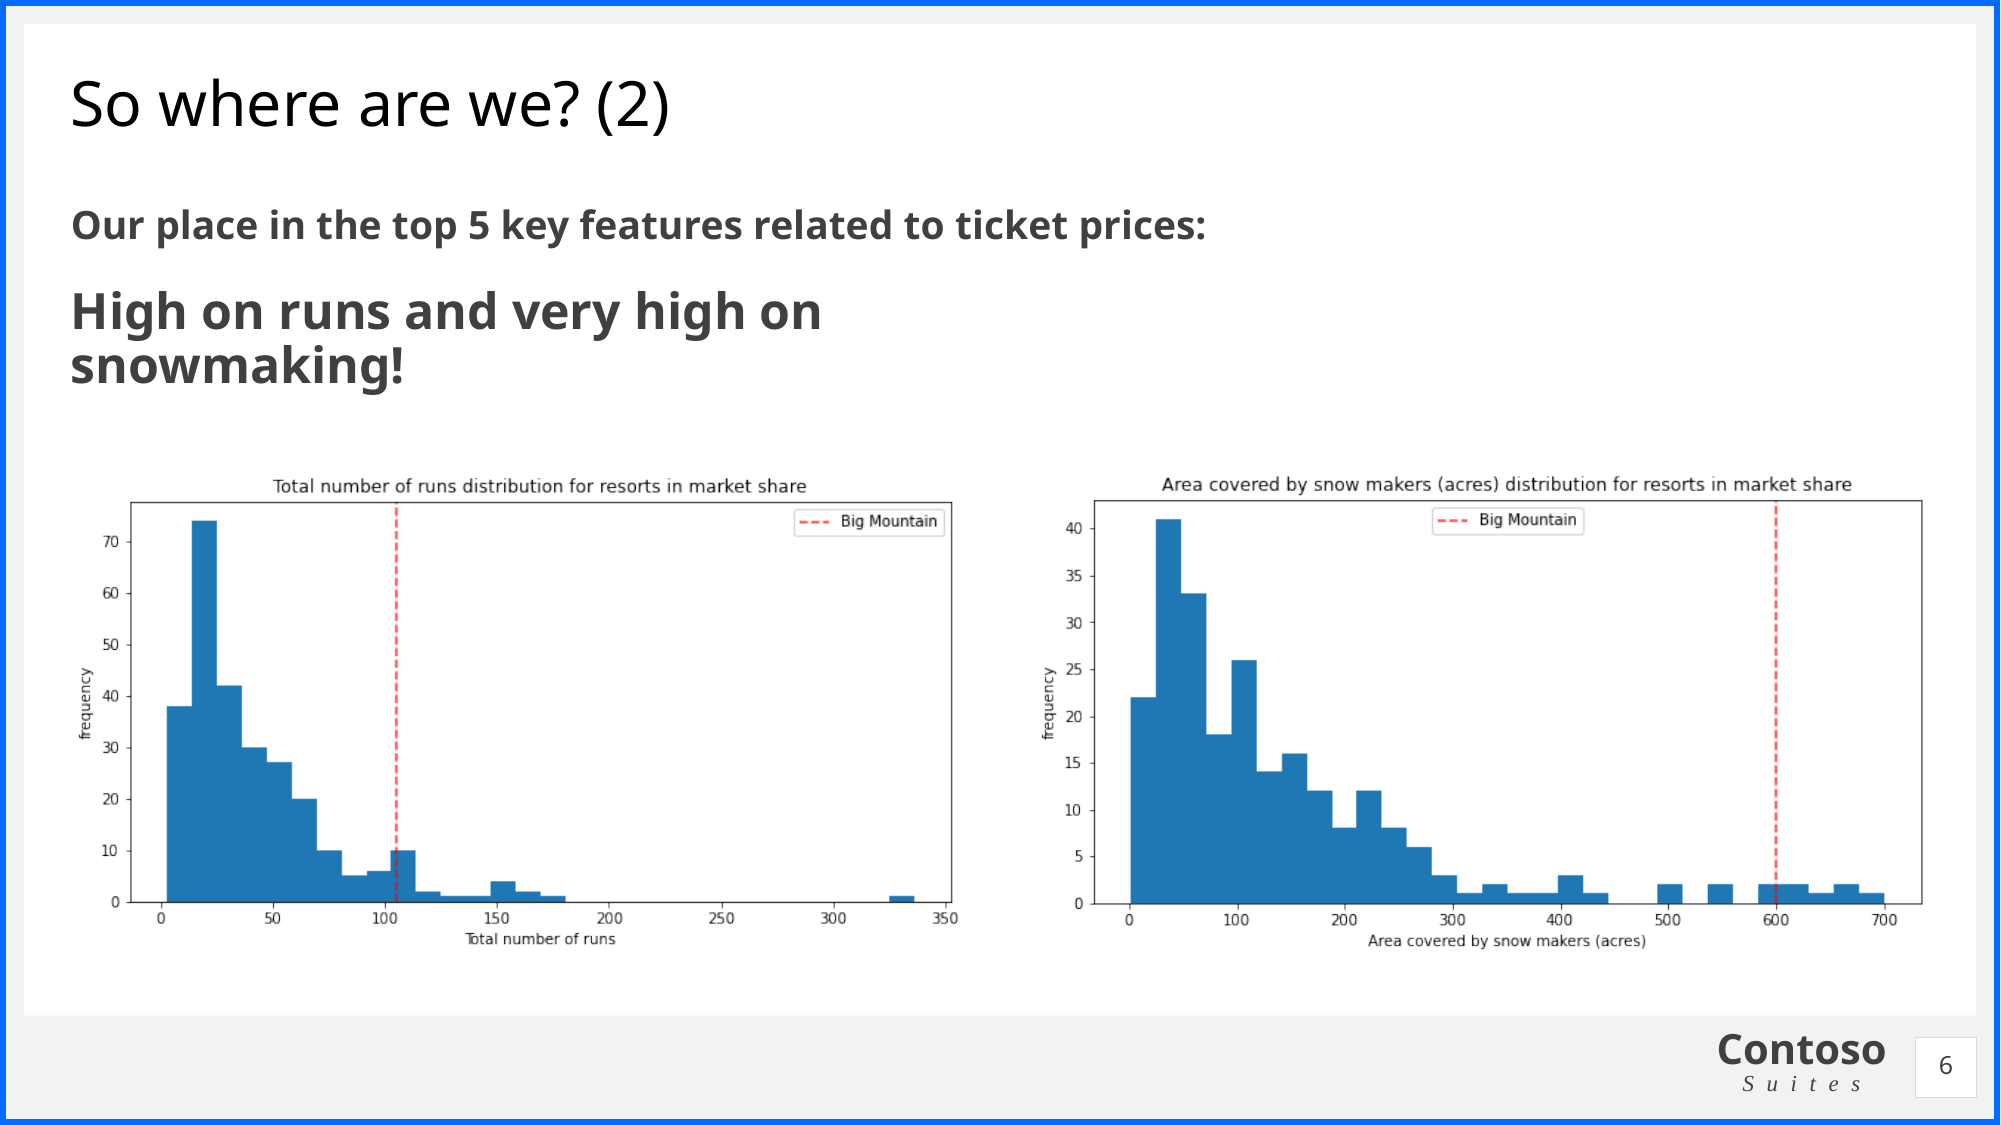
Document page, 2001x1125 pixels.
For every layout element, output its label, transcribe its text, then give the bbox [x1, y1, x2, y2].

slide_number 6 [1915, 1037, 1977, 1098]
list High on runs and very high on snowmaking! [70, 259, 969, 395]
picture [70, 468, 969, 958]
list Our place in the top 5 key features related to ticket prices: [70, 169, 1259, 248]
picture [1033, 466, 1932, 960]
title So where are we? (2) [70, 70, 1932, 142]
